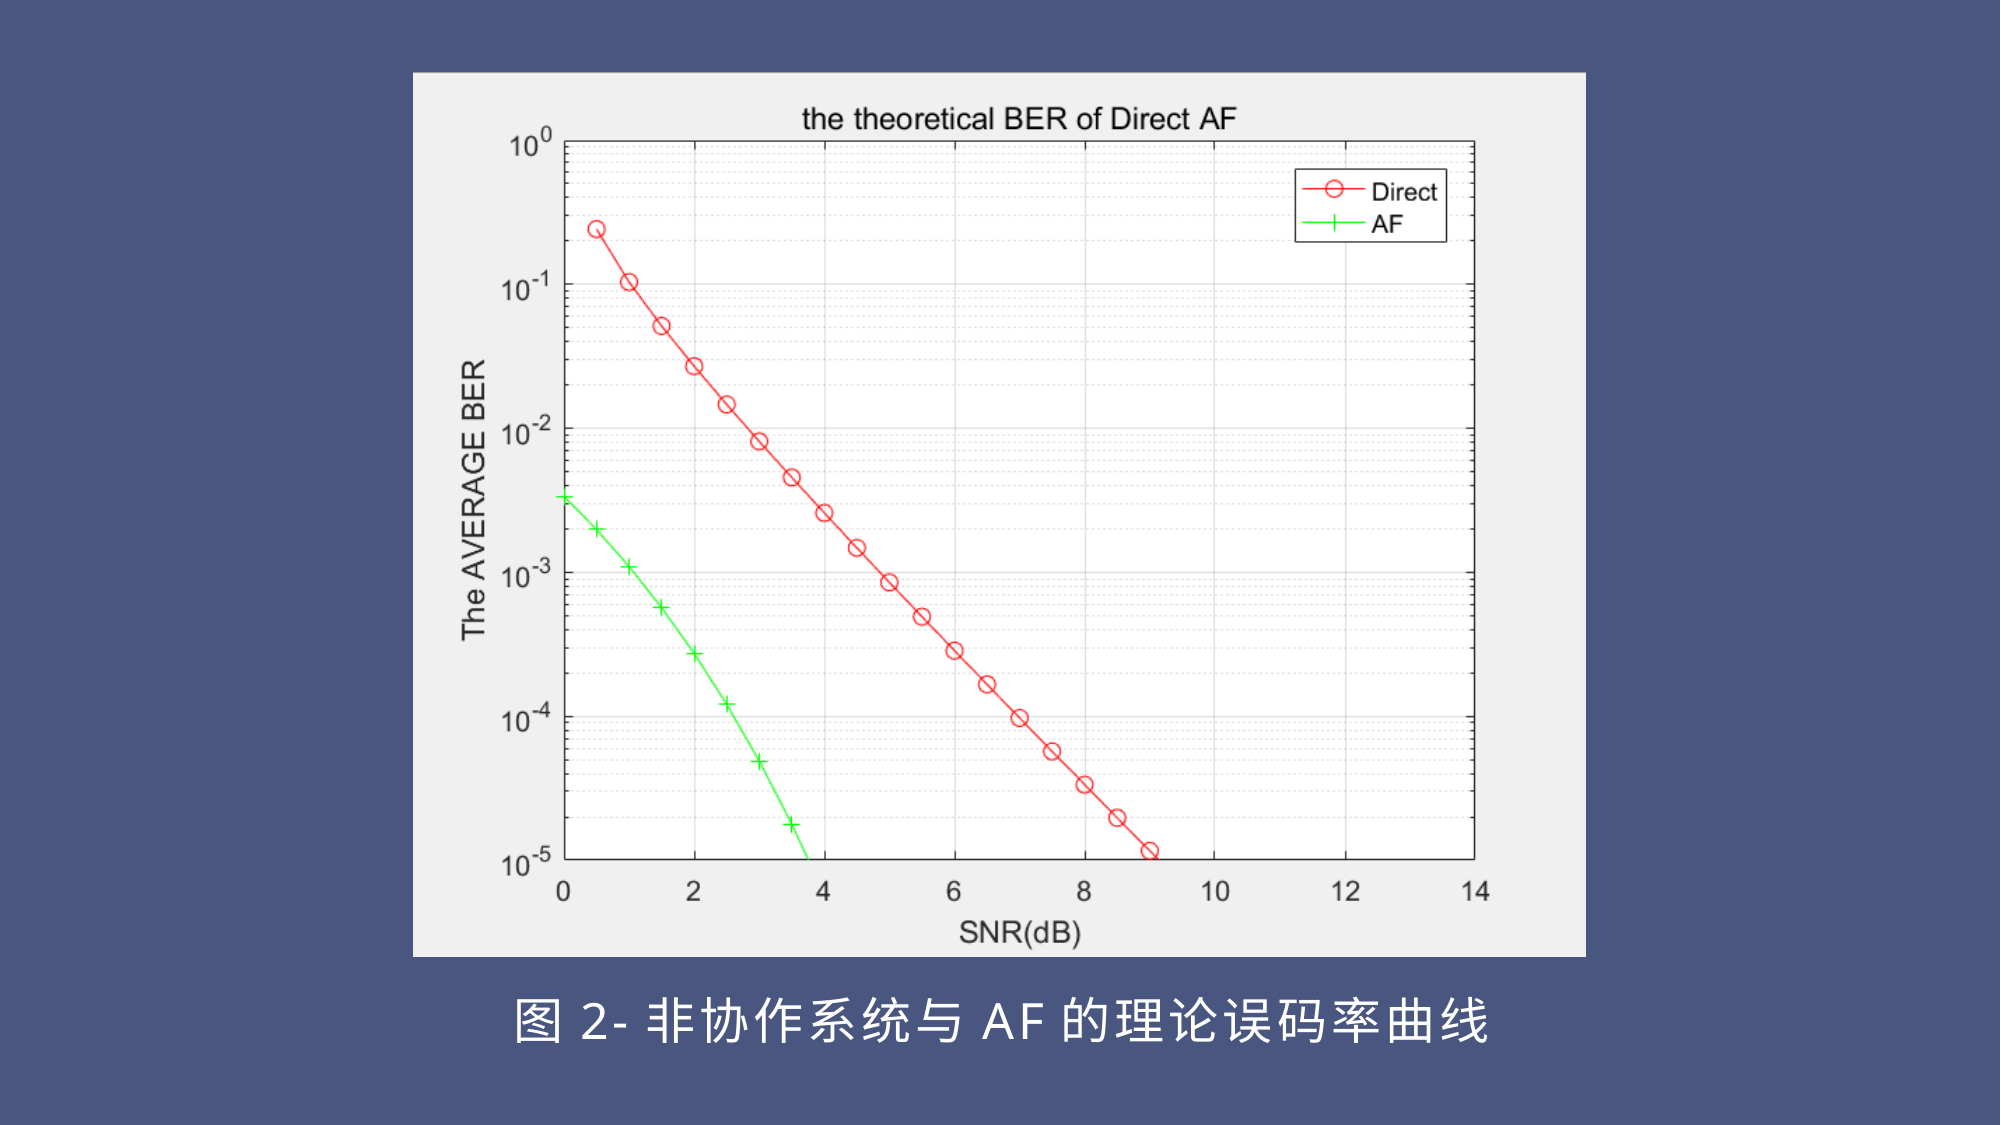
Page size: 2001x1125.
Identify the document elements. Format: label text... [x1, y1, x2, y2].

title 图2-非协作系统与AF的理论误码率曲线 [109, 983, 1890, 1056]
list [413, 72, 1586, 957]
